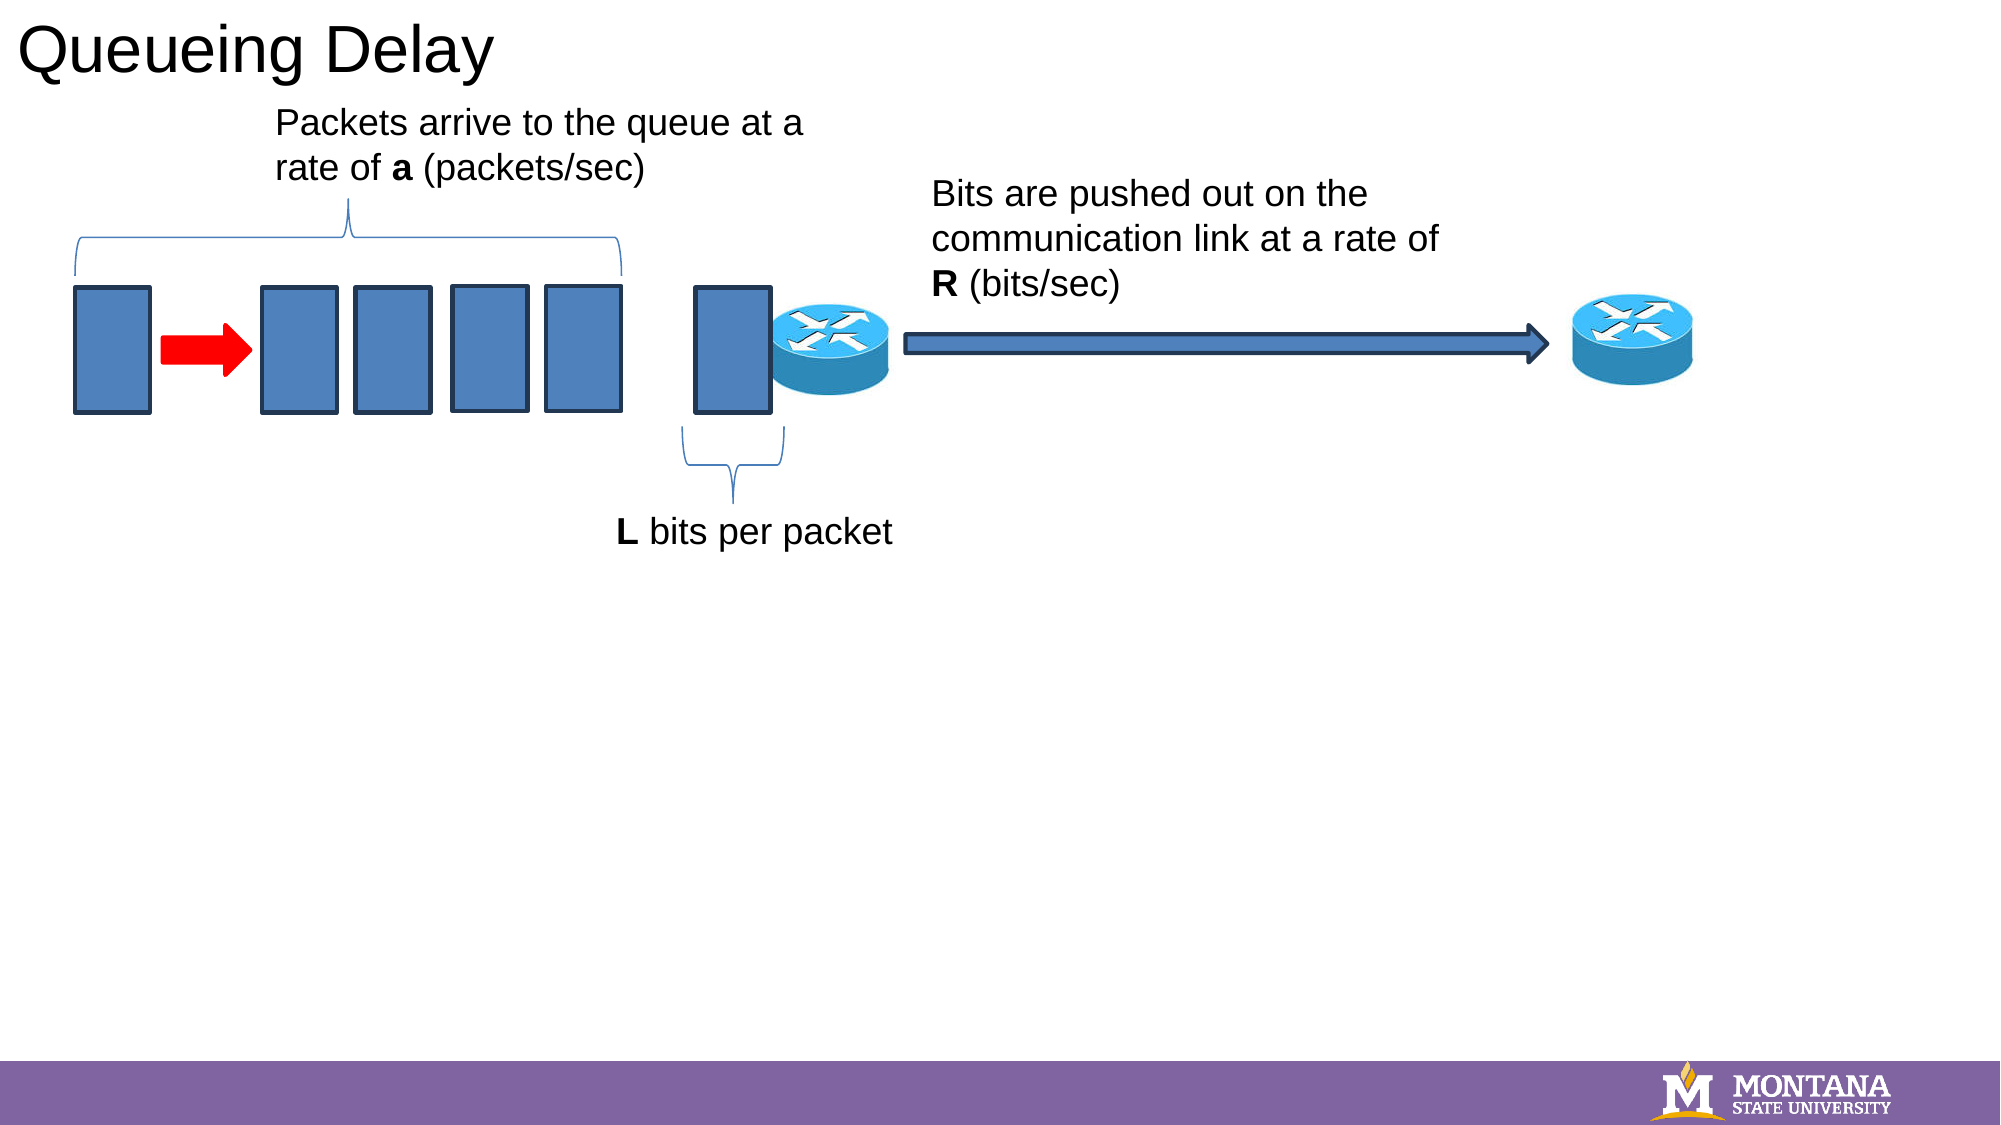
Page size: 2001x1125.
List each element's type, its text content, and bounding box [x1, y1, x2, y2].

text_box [1892, 1060, 2000, 1125]
picture [754, 285, 906, 413]
text_box [73, 285, 152, 415]
picture [1558, 275, 1710, 403]
text_box [450, 284, 530, 413]
text_box Queueing Delay [2, 0, 510, 94]
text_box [0, 1060, 1647, 1125]
text_box [910, 323, 1550, 365]
text_box [681, 426, 785, 499]
text_box [160, 323, 253, 377]
text_box [693, 285, 753, 415]
text_box [260, 285, 339, 415]
text_box [544, 284, 623, 413]
text_box [74, 198, 623, 276]
text_box Bits are pushed out on the communication link at a rate of R (bits/sec) [916, 161, 1467, 312]
text_box [353, 285, 433, 415]
text_box Packets arrive to the queue at a rate of a (packets/sec) [260, 90, 857, 196]
text_box L bits per packet [601, 499, 908, 560]
picture [1649, 1060, 1892, 1122]
